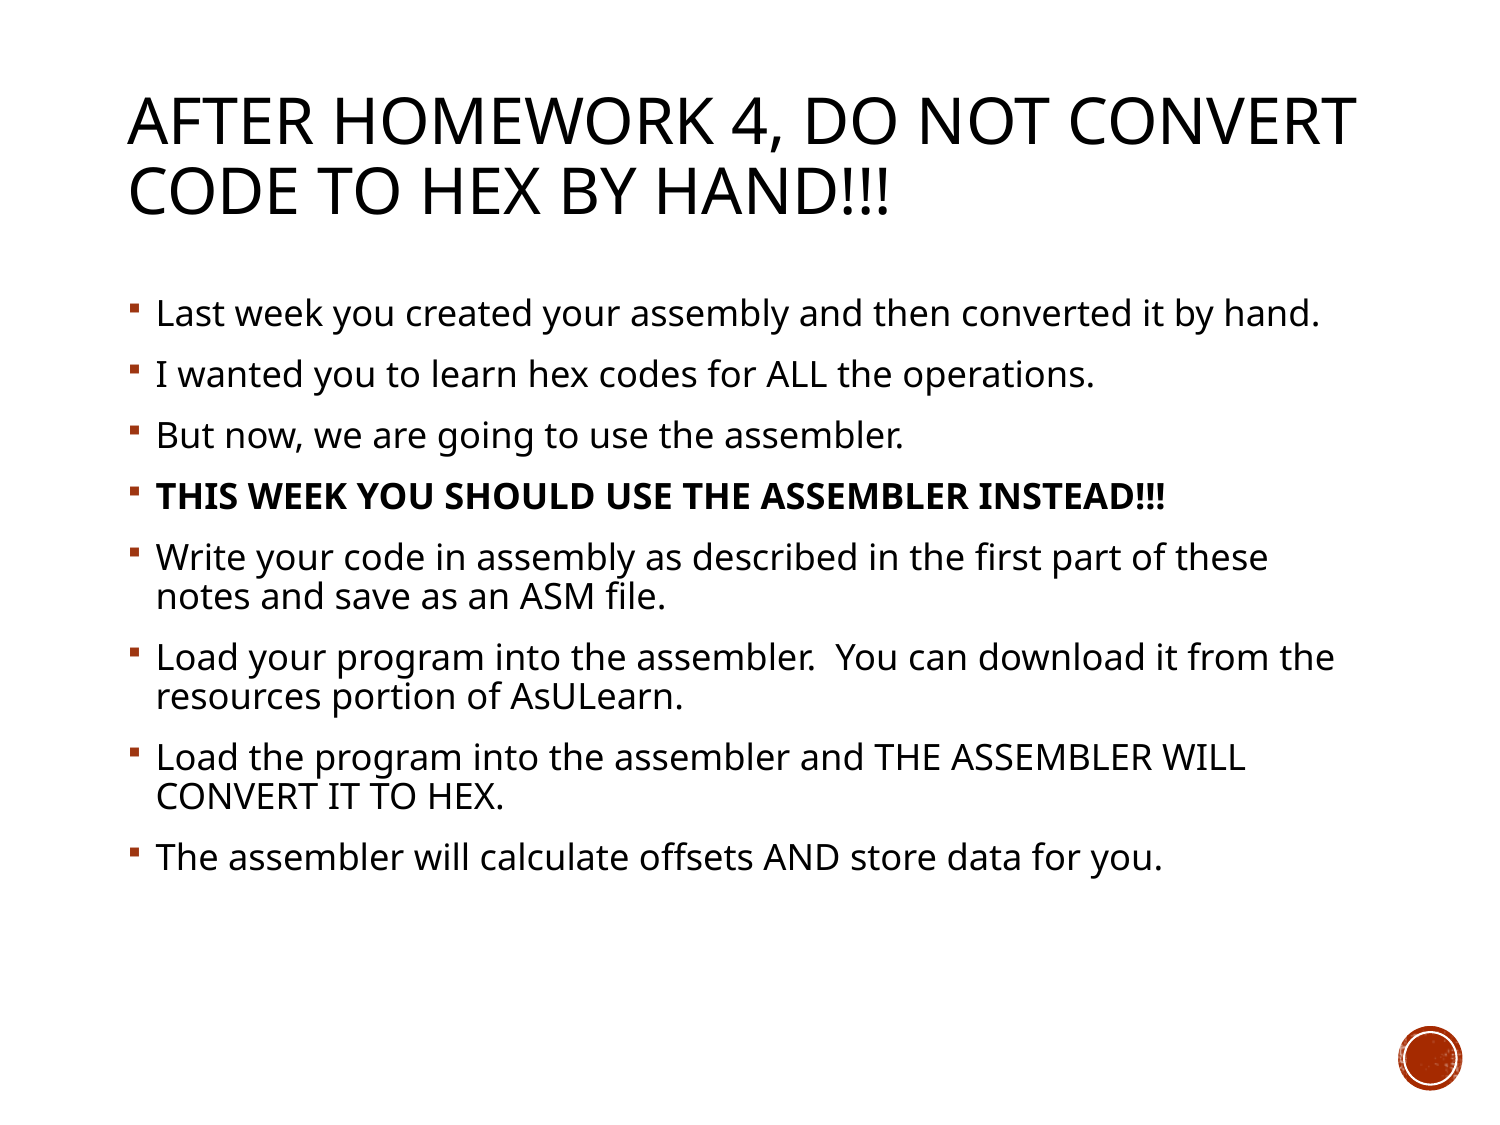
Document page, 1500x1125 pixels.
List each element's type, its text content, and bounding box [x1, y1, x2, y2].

title After homework 4, DO NOT CONVERT CODE TO HEX BY HAND!!! [112, 79, 1388, 238]
list Last week you created your assembly and then converted it by hand. I wanted you to learn hex codes for ALL the operations. But now, we are going to use the assembler. THIS WEEK YOU SHOULD USE THE ASSEMBLER INSTEAD!!! Write your code in assembly as described in the first part of these notes and save as an ASM file. Load your program into the assembler. You can download it from the resources portion of AsULearn. Load the program into the assembler and THE ASSEMBLER WILL CONVERT IT TO HEX. The assembler will calculate offsets AND store data for you. [112, 287, 1388, 888]
